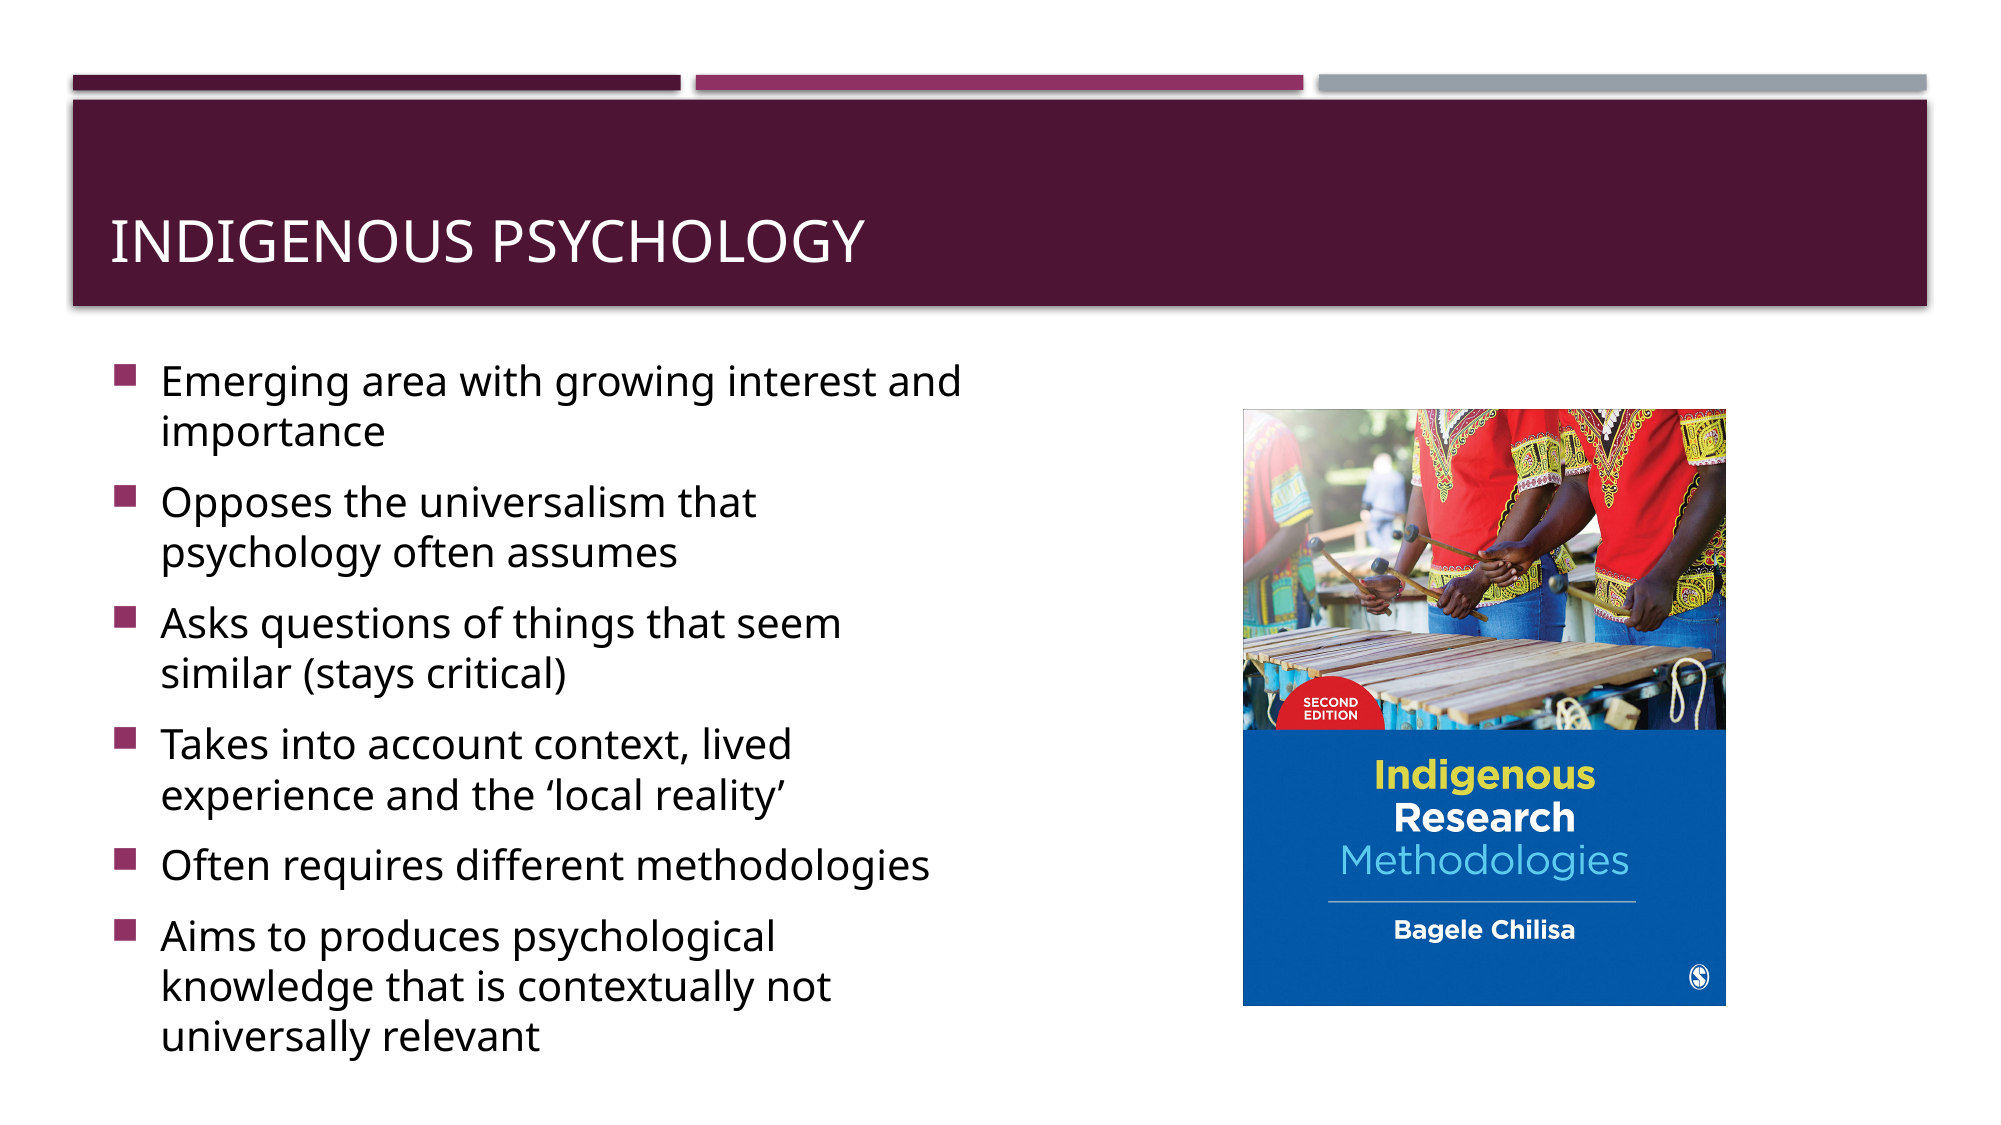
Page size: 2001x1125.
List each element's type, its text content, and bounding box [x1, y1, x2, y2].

title Indigenous Psychology [95, 119, 1905, 282]
list Emerging area with growing interest and importance Opposes the universalism that psychology often assumes Asks questions of things that seem similar (stays critical) Takes into account context, lived experience and the ‘local reality’ Often requires different methodologies Aims to produces psychological knowledge that is contextually not universally relevant [95, 345, 985, 1071]
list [1243, 408, 1726, 1006]
